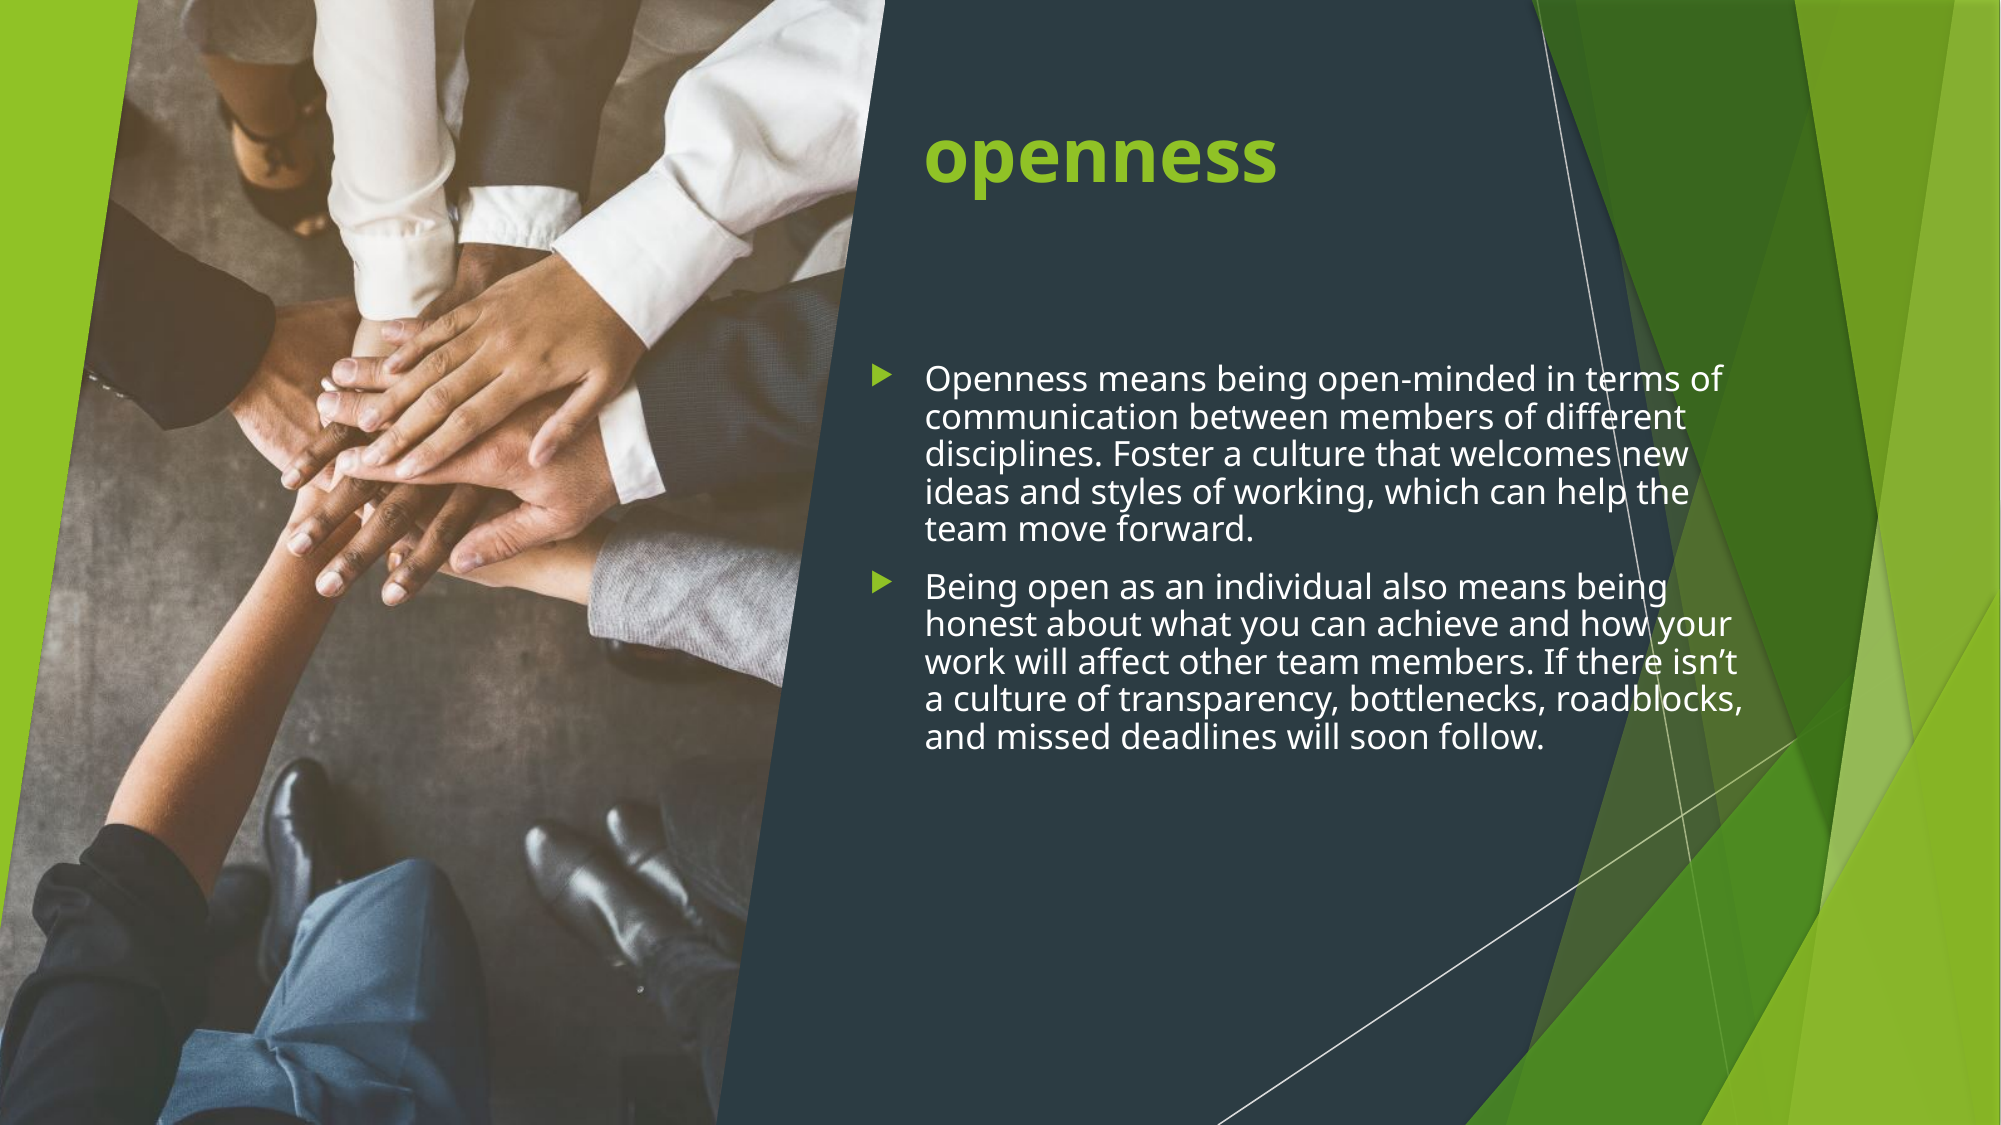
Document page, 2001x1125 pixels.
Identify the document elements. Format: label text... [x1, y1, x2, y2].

picture [0, 0, 886, 1125]
list Openness means being open-minded in terms of communication between members of different disciplines. Foster a culture that welcomes new ideas and styles of working, which can help the team move forward. Being open as an individual also means being honest about what you can achieve and how your work will affect other team members. If there isn’t a culture of transparency, bottlenecks, roadblocks, and missed deadlines will soon follow. [890, 354, 1760, 870]
title openness [908, 99, 1522, 317]
